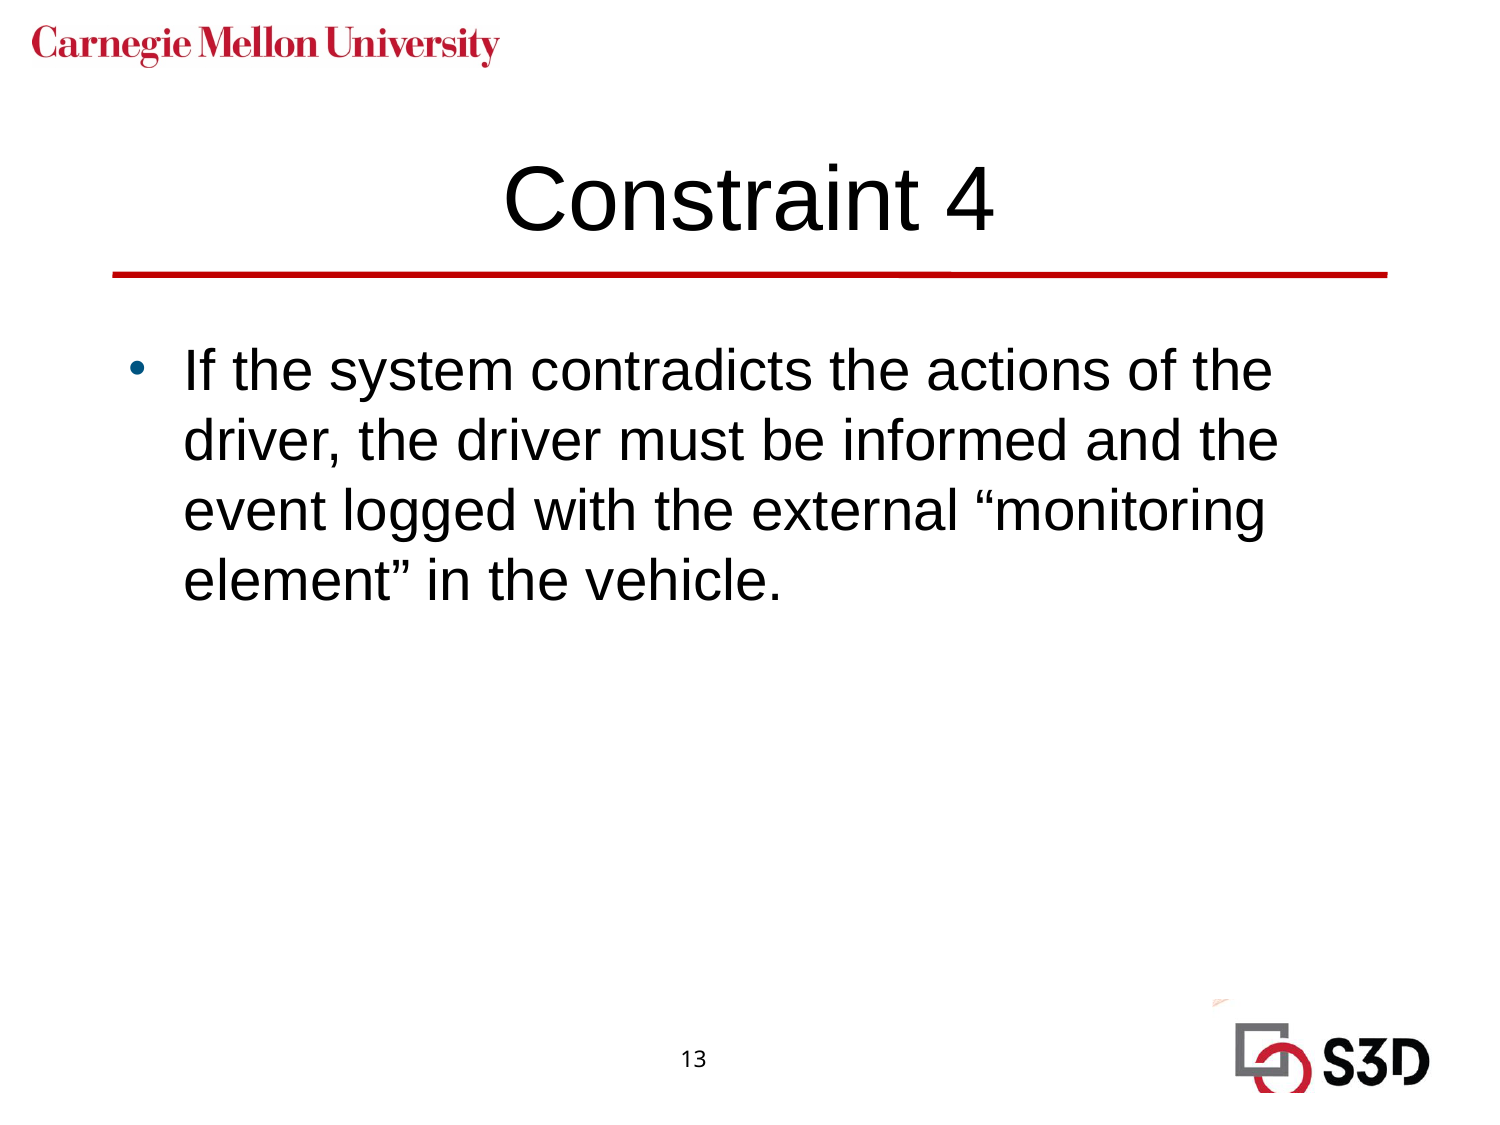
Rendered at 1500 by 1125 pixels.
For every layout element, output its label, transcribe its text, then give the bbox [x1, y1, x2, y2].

picture [32, 25, 500, 68]
title Constraint 4 [112, 99, 1388, 288]
list If the system contradicts the actions of the driver, the driver must be informed and the event logged with the external “monitoring element” in the vehicle. [112, 324, 1388, 988]
